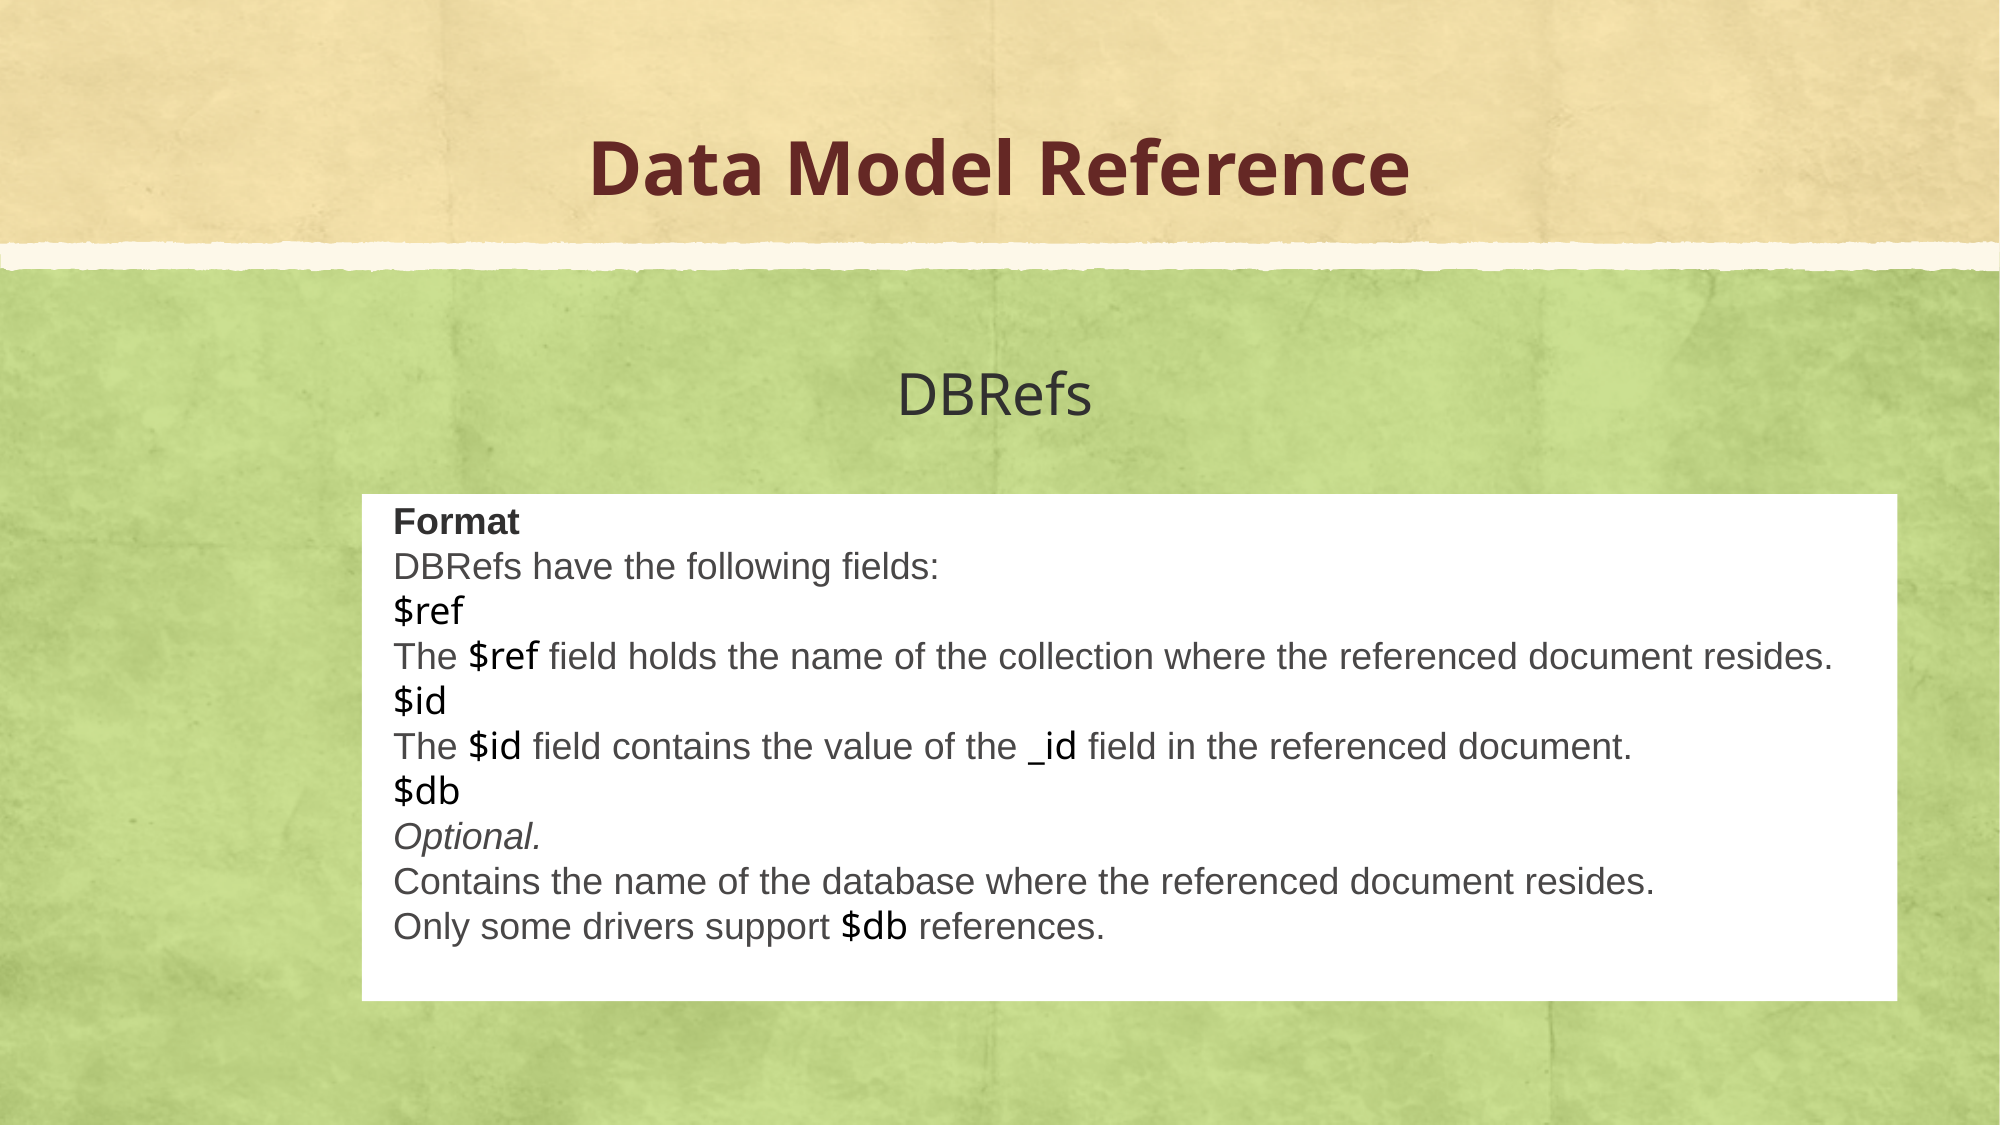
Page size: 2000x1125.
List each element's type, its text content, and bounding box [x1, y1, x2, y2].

text_box Format DBRefs have the following fields: $ref The $ref field holds the name of the collection where the referenced document resides. $id The $id field contains the value of the _id field in the referenced document. $db Optional. Contains the name of the database where the referenced document resides. Only some drivers support $db references. [361, 494, 1898, 1002]
text_box DBRefs [881, 349, 1142, 435]
title Data Model Reference [249, 31, 1750, 219]
